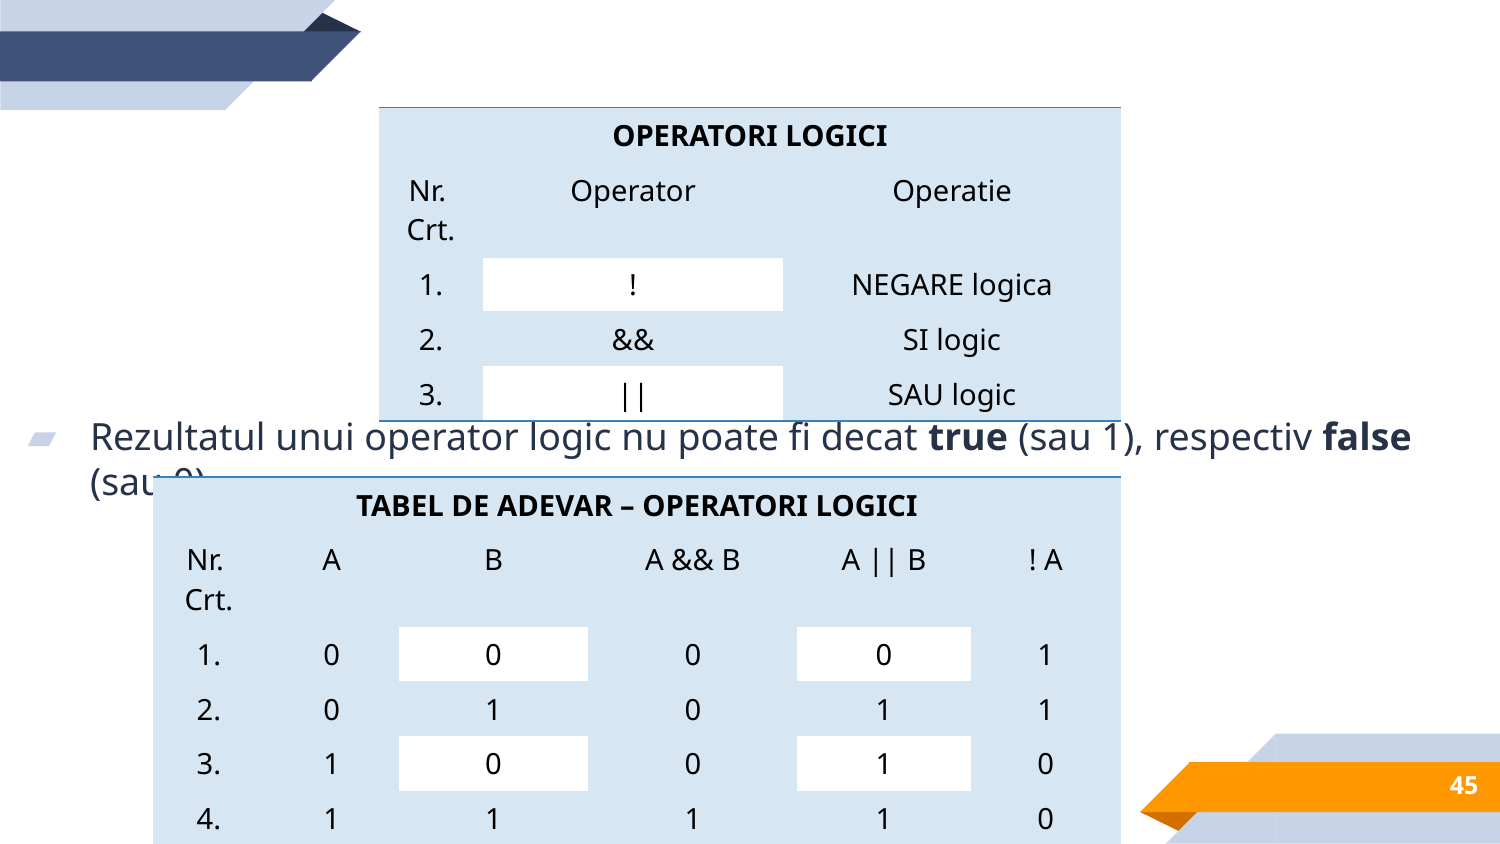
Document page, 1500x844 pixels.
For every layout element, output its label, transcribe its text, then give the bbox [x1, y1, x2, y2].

table_cell 2. [379, 312, 483, 366]
table_cell 0 [588, 682, 797, 736]
table_header OPERATORI LOGICI [379, 108, 1121, 162]
table_cell Nr. Crt. [379, 162, 483, 257]
table_cell Operator [483, 162, 783, 257]
table_cell Operatie [783, 162, 1121, 257]
table_cell 1 [399, 791, 588, 844]
table_cell 1 [971, 627, 1121, 681]
table_cell 1 [971, 682, 1121, 736]
table_cell 0 [797, 627, 971, 681]
list Rezultatul unui operator logic nu poate fi decat true (sau 1), respectiv false (sau 0). [0, 107, 1500, 844]
table_cell 4. [153, 791, 265, 844]
table_header TABEL DE ADEVAR – OPERATORI LOGICI [153, 478, 1121, 532]
table_cell Nr. Crt. [153, 532, 265, 627]
table_cell ! [483, 258, 783, 311]
table_cell 1 [265, 791, 399, 844]
table_cell 1 [588, 791, 797, 844]
table_cell 0 [588, 627, 797, 681]
table_cell 1 [797, 682, 971, 736]
table_cell && [483, 312, 783, 366]
table_cell || [483, 366, 783, 420]
table_cell 1 [797, 736, 971, 791]
table_cell 0 [971, 736, 1121, 791]
table_cell 1. [379, 257, 483, 312]
table_cell SAU logic [783, 366, 1121, 420]
table_cell 0 [588, 736, 797, 791]
table_cell 0 [399, 736, 588, 791]
table_cell 2. [153, 681, 265, 736]
table_cell A && B [588, 532, 797, 626]
table_cell 0 [265, 682, 399, 736]
table_cell 1 [797, 791, 971, 844]
table_cell NEGARE logica [783, 258, 1121, 311]
table_cell 0 [265, 627, 399, 681]
table_cell ! A [971, 532, 1121, 626]
table_cell 3. [379, 366, 483, 420]
table_cell 1 [399, 682, 588, 736]
table_cell 0 [971, 791, 1121, 844]
table_cell A [265, 532, 399, 626]
table_cell 3. [153, 736, 265, 791]
table_cell 1 [265, 736, 399, 791]
table_cell SI logic [783, 312, 1121, 366]
table_cell B [399, 532, 588, 626]
table_cell 1. [153, 627, 265, 681]
table_cell A || B [797, 532, 971, 626]
table_cell 0 [399, 627, 588, 681]
